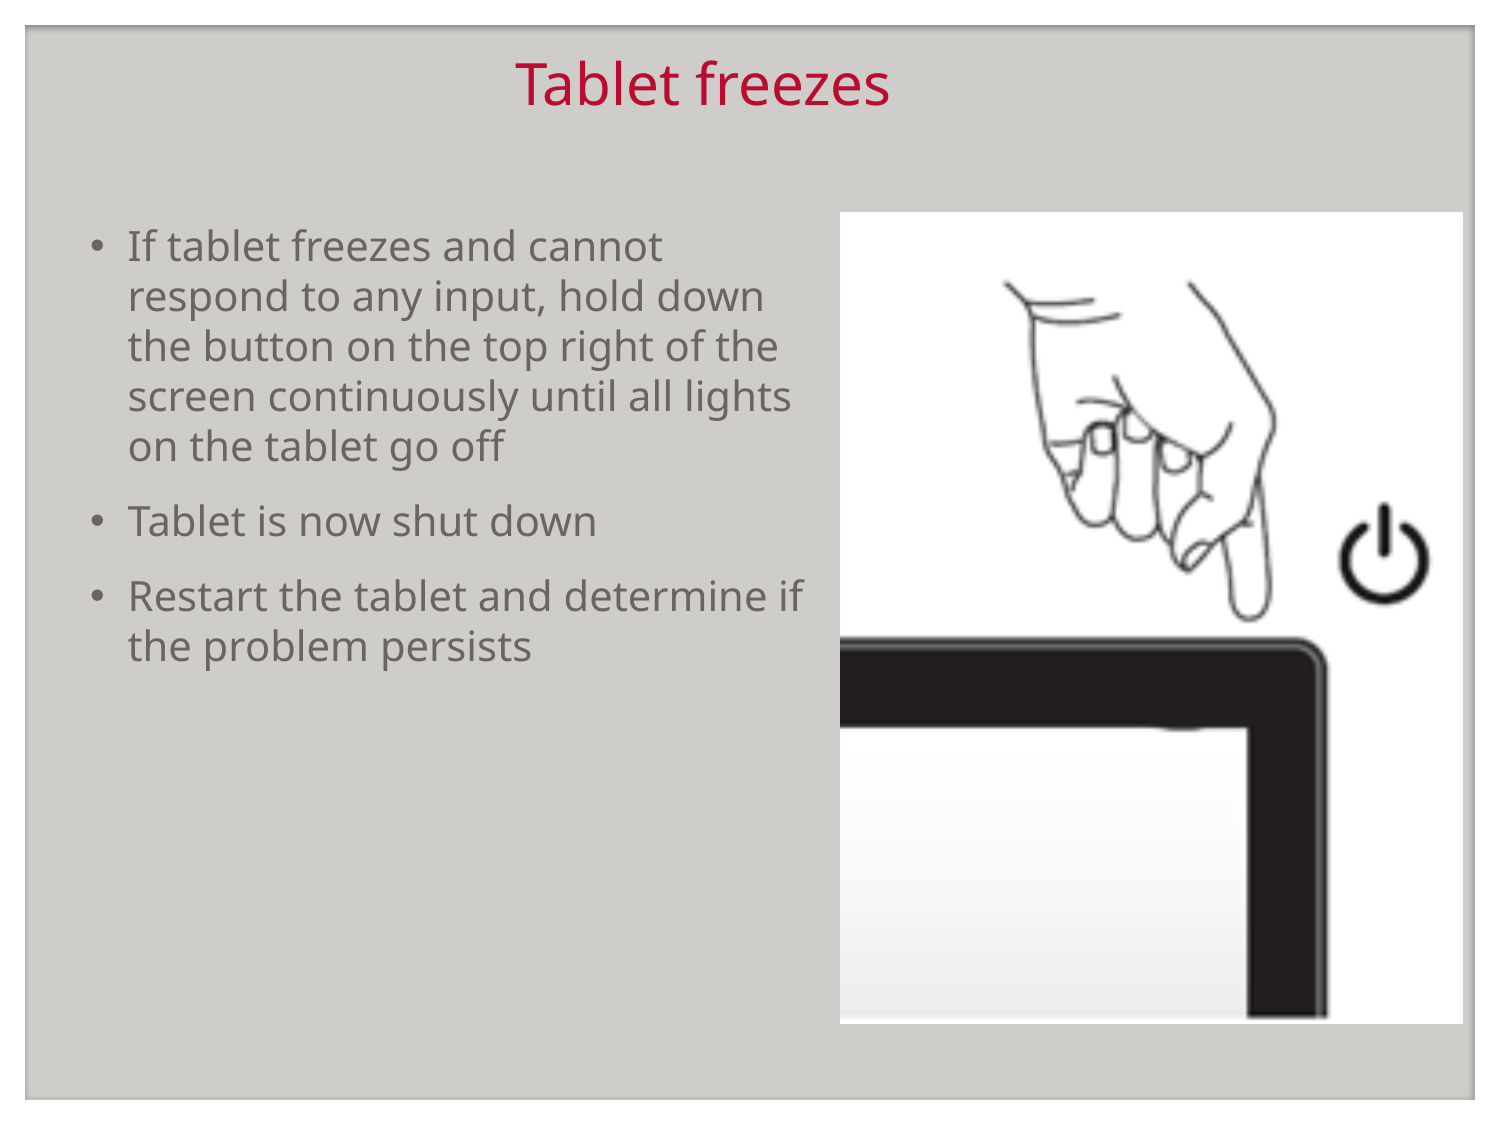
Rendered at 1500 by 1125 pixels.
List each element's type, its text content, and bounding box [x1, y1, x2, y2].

list If tablet freezes and cannot respond to any input, hold down the button on the top right of the screen continuously until all lights on the tablet go off Tablet is now shut down Restart the tablet and determine if the problem persists [75, 212, 837, 913]
title Tablet freezes [500, 24, 1362, 125]
picture [839, 212, 1463, 1025]
